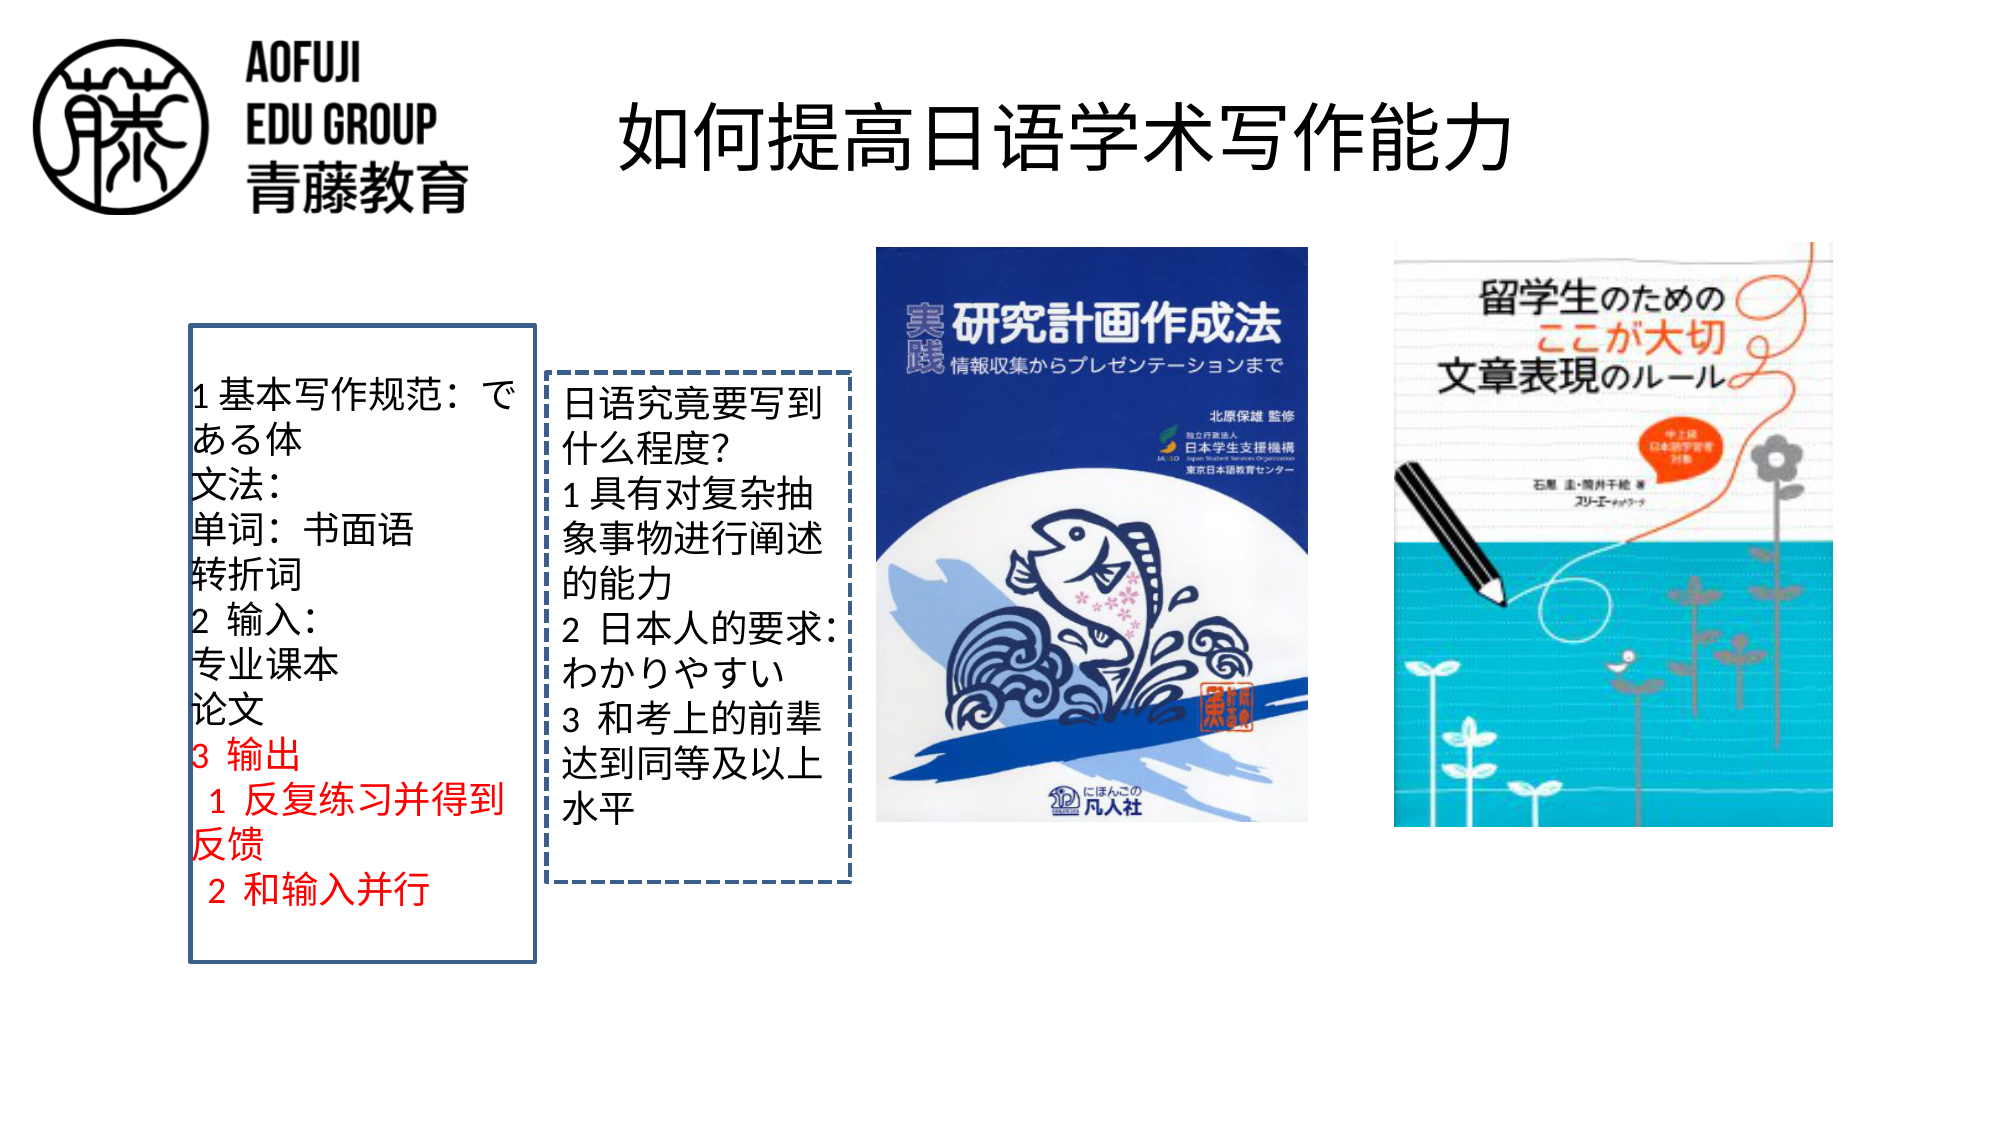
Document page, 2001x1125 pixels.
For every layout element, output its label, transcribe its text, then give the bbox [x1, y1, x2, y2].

picture [1394, 242, 1833, 827]
picture [876, 247, 1308, 822]
text_box 日语究竟要写到什么程度？ 1具有对复杂抽象事物进行阐述的能力 2 日本人的要求：わかりやすい 3 和考上的前辈达到同等及以上水平 [546, 372, 850, 882]
picture [31, 37, 469, 215]
title 如何提高日语学术写作能力 [616, 90, 1578, 237]
subtitle 1基本写作规范：である体 文法： 单词：书面语 转折词 2 输入： 专业课本 论文 3 输出 1 反复练习并得到反馈 2 和输入并行 [190, 325, 535, 962]
